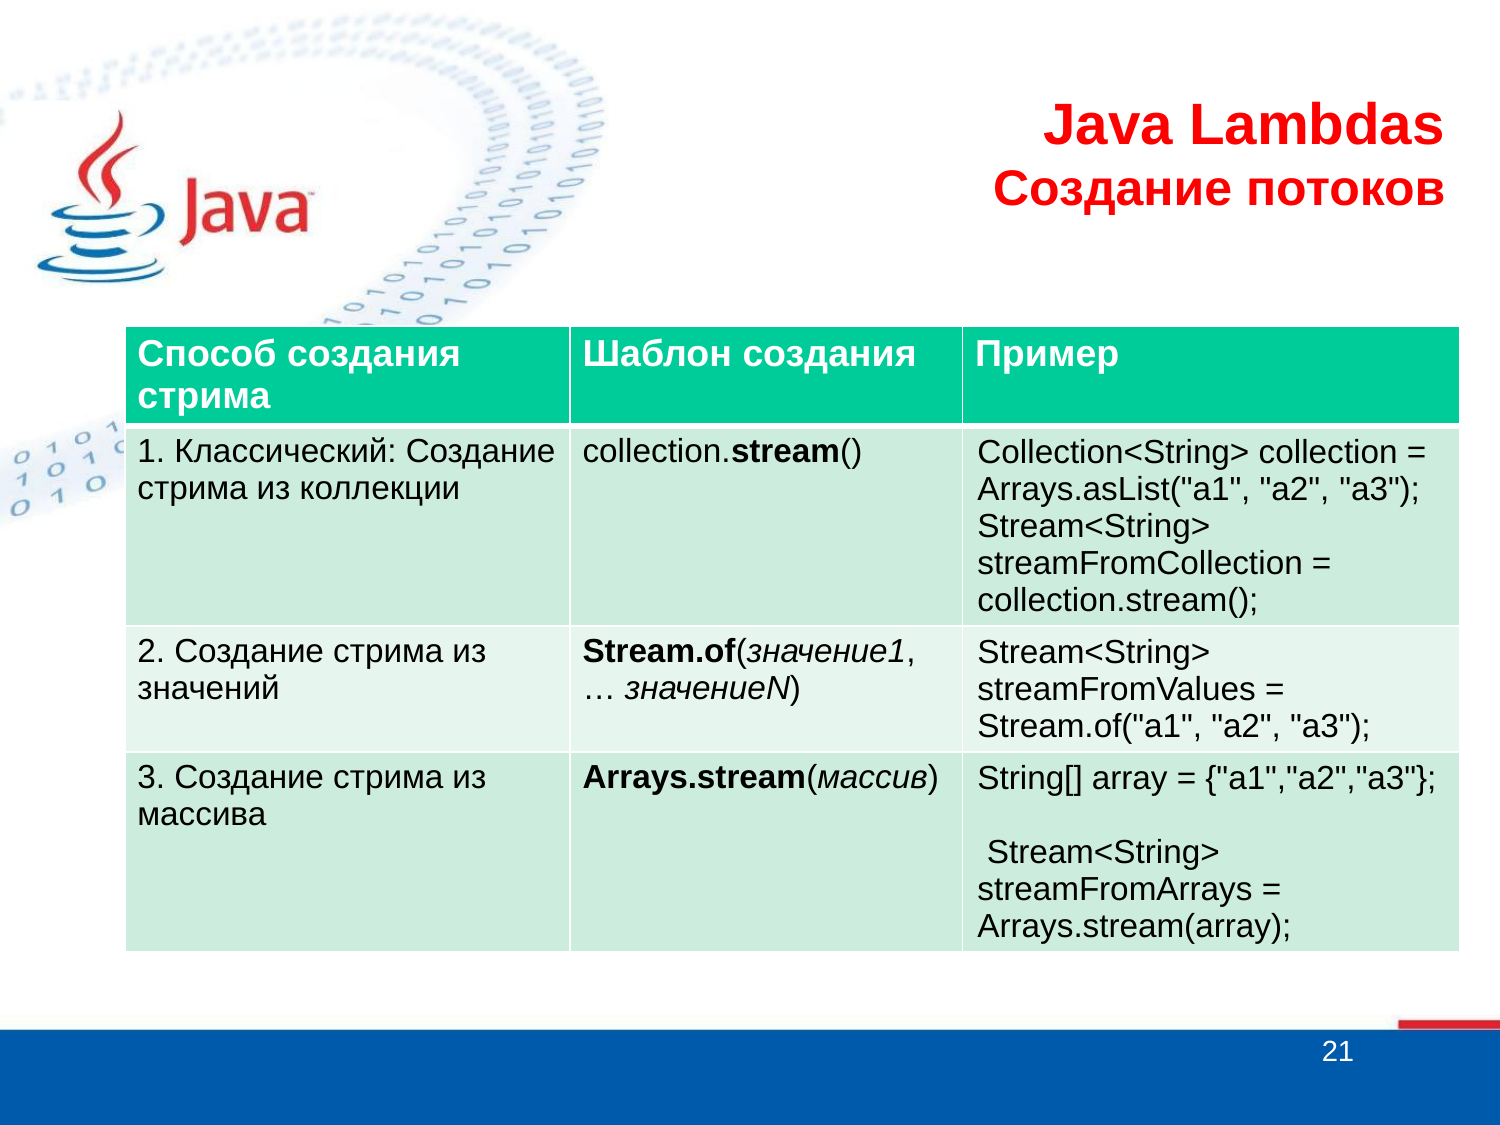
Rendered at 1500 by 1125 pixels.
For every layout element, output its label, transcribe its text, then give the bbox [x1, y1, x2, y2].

table_cell Stream<String> streamFromValues = Stream.of("a1", "a2", "a3"); [963, 627, 1459, 751]
table_cell Collection<String> collection = Arrays.asList("a1", "a2", "a3"); Stream<String> streamFromCollection = collection.stream(); [963, 429, 1459, 625]
table_header Пример [963, 327, 1459, 423]
table_cell Stream.of(значение1,… значениеN) [571, 627, 962, 751]
table_header Шаблон создания [571, 327, 962, 423]
table_cell 2. Создание стрима из значений [126, 627, 569, 751]
table_header Способ создания стрима [126, 327, 569, 423]
title Java Lambdas Создание потоков [572, 88, 1461, 214]
table_cell 3. Создание стрима из массива [126, 753, 569, 951]
table_cell String[] array = {"a1","a2","a3"}; Stream<String> streamFromArrays = Arrays.stream(array); [963, 753, 1459, 951]
picture [0, 0, 1500, 1125]
table_cell Arrays.stream(массив) [571, 753, 962, 951]
slide_number 21 [1175, 1025, 1370, 1100]
table_cell collection.stream() [571, 429, 962, 625]
table_cell 1. Классический: Создание стрима из коллекции [126, 429, 569, 625]
